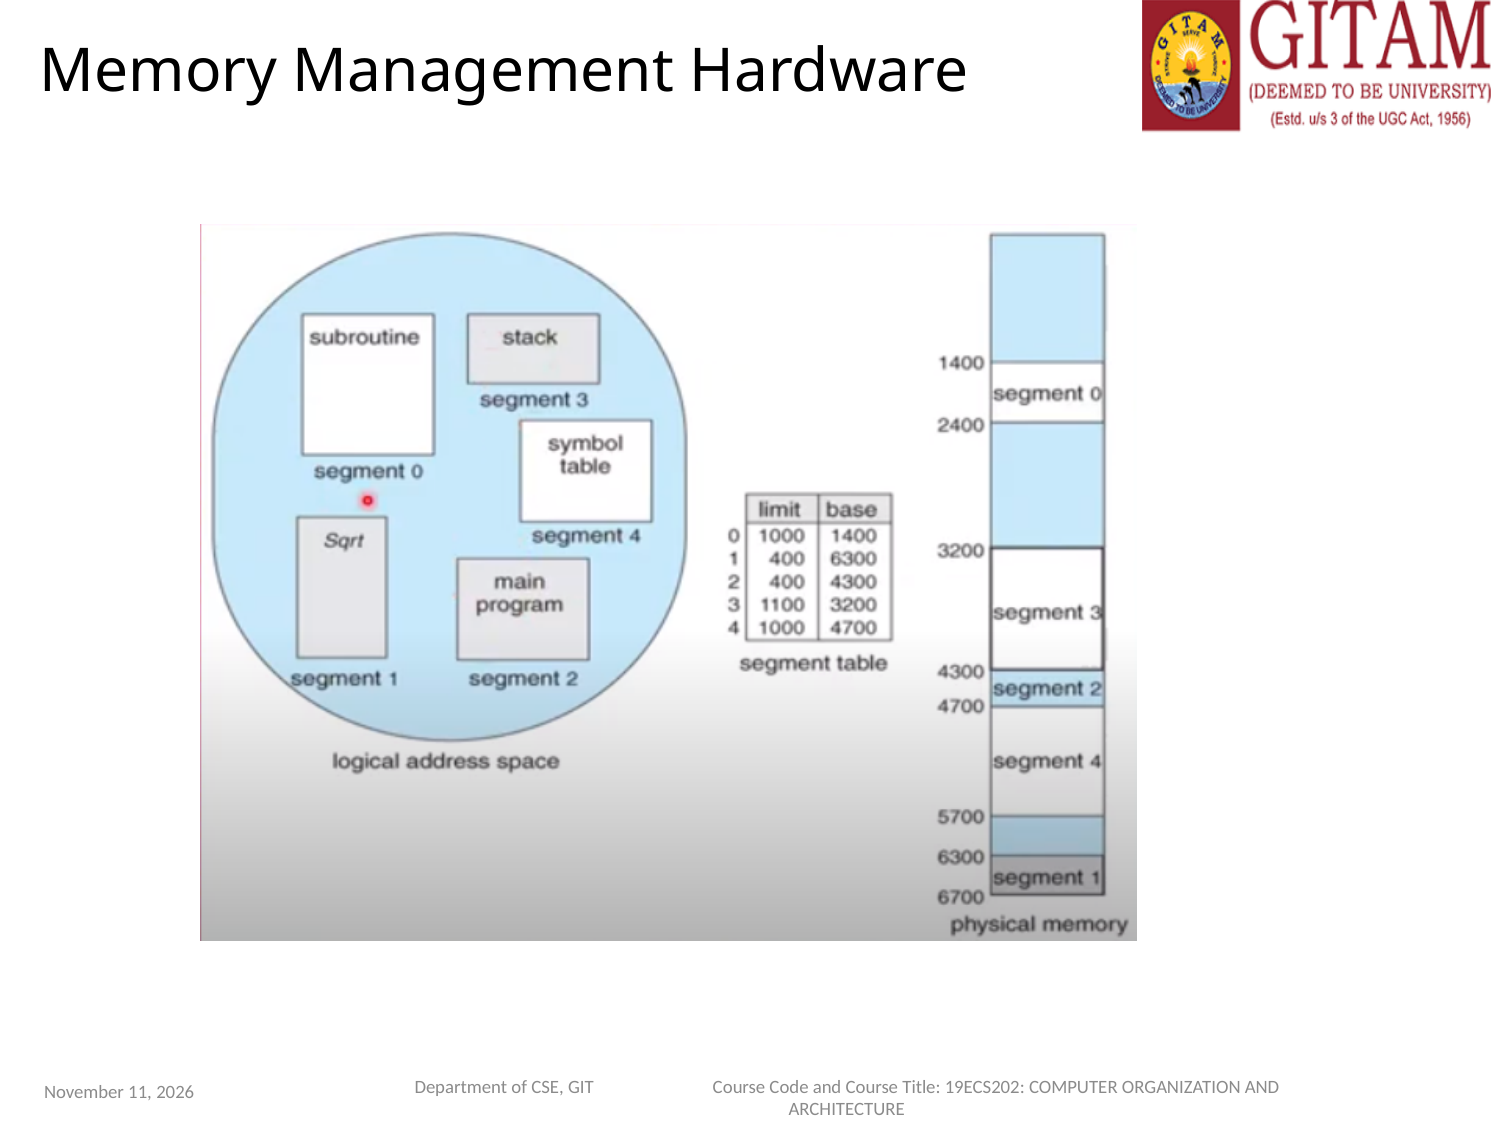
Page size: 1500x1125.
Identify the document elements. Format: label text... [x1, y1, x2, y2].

footer Department of CSE, GIT Course Code and Course Title: 19ECS202: COMPUTER ORGANIZATION AND ARCHITECTURE [368, 1068, 1325, 1125]
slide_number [29, 1072, 358, 1110]
picture [1142, 0, 1499, 134]
title Memory Management Hardware [24, 31, 1142, 113]
picture [200, 224, 1137, 941]
